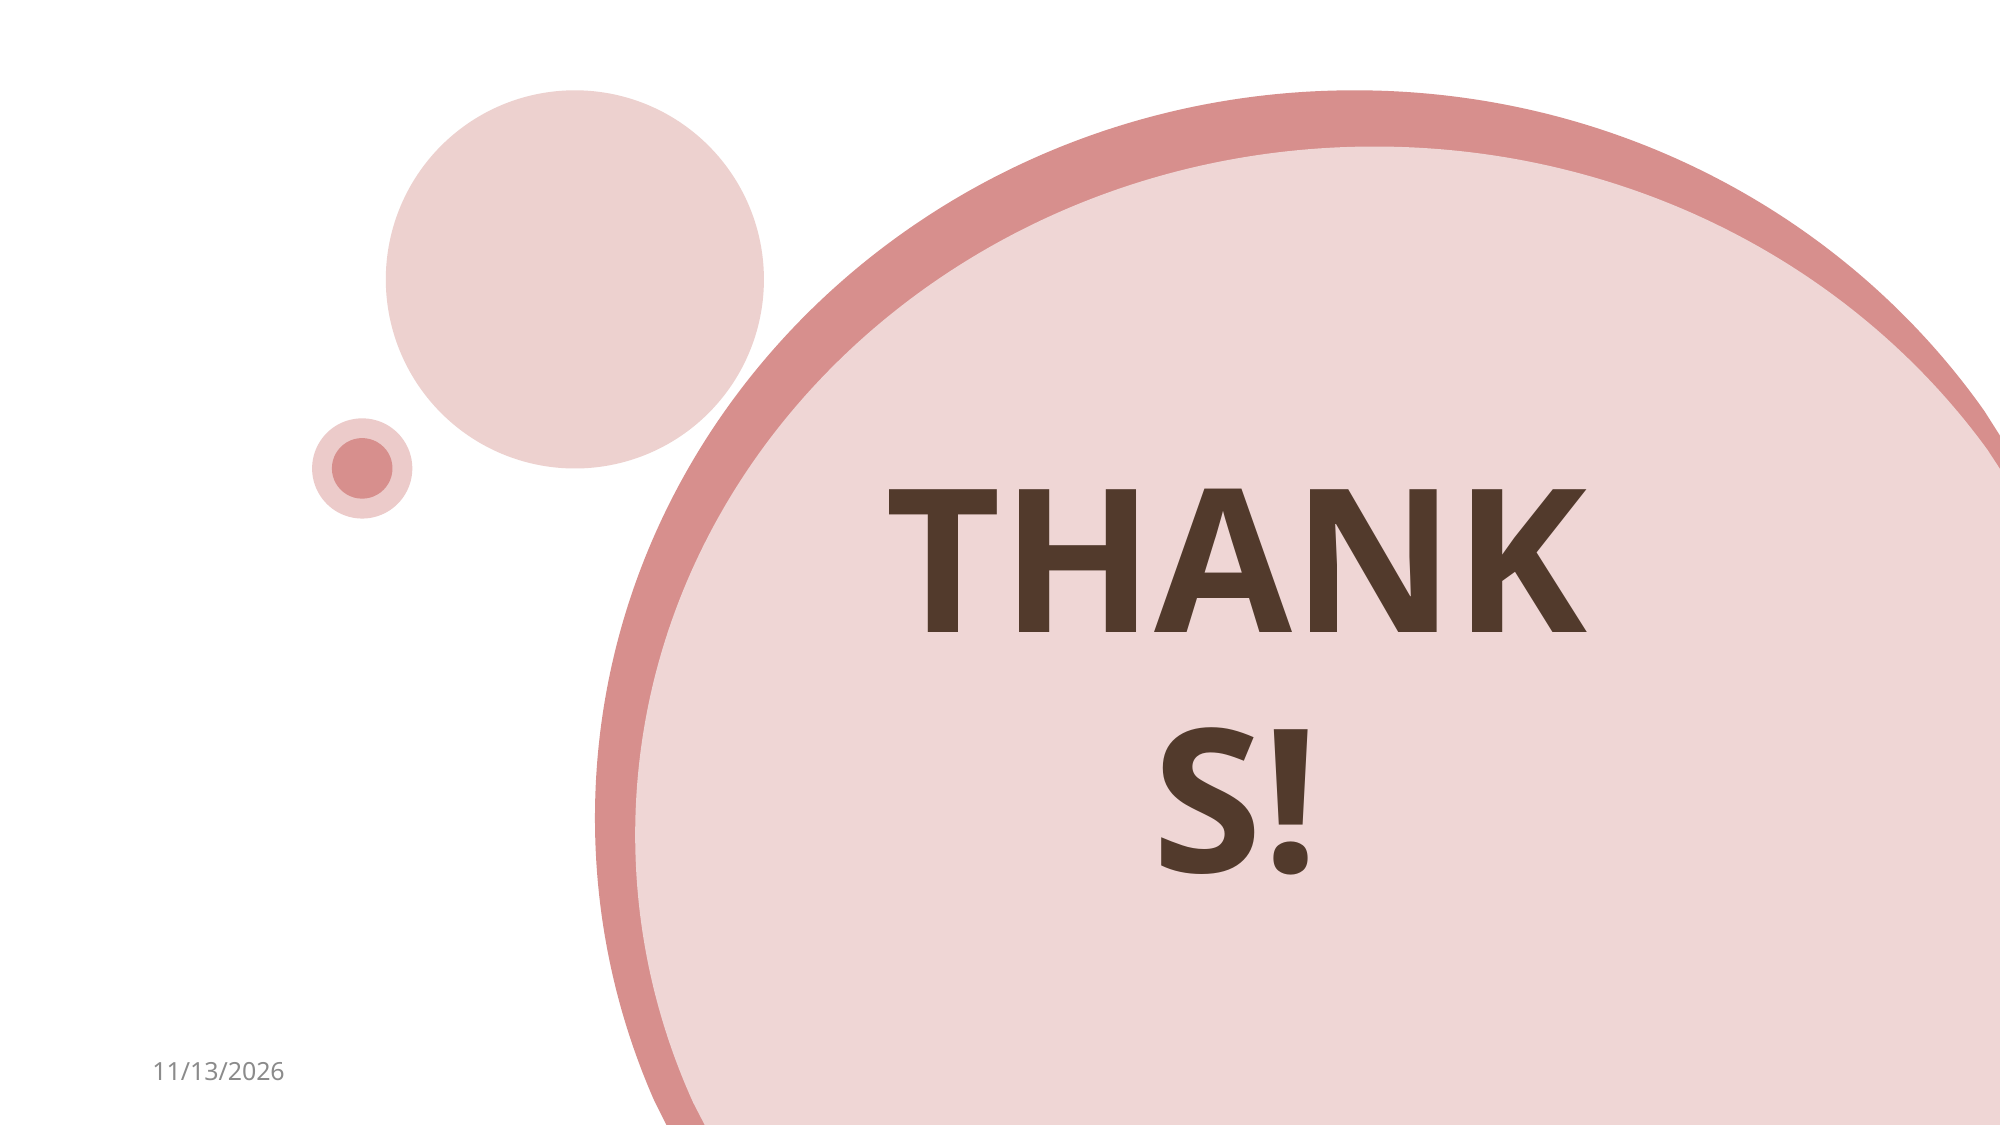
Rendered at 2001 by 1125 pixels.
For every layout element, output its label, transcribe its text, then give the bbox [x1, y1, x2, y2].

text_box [312, 418, 413, 519]
text_box THANKS! [825, 562, 1648, 783]
text_box [634, 145, 2000, 1125]
text_box [384, 89, 765, 470]
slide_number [137, 1042, 588, 1103]
text_box [594, 90, 2000, 1125]
